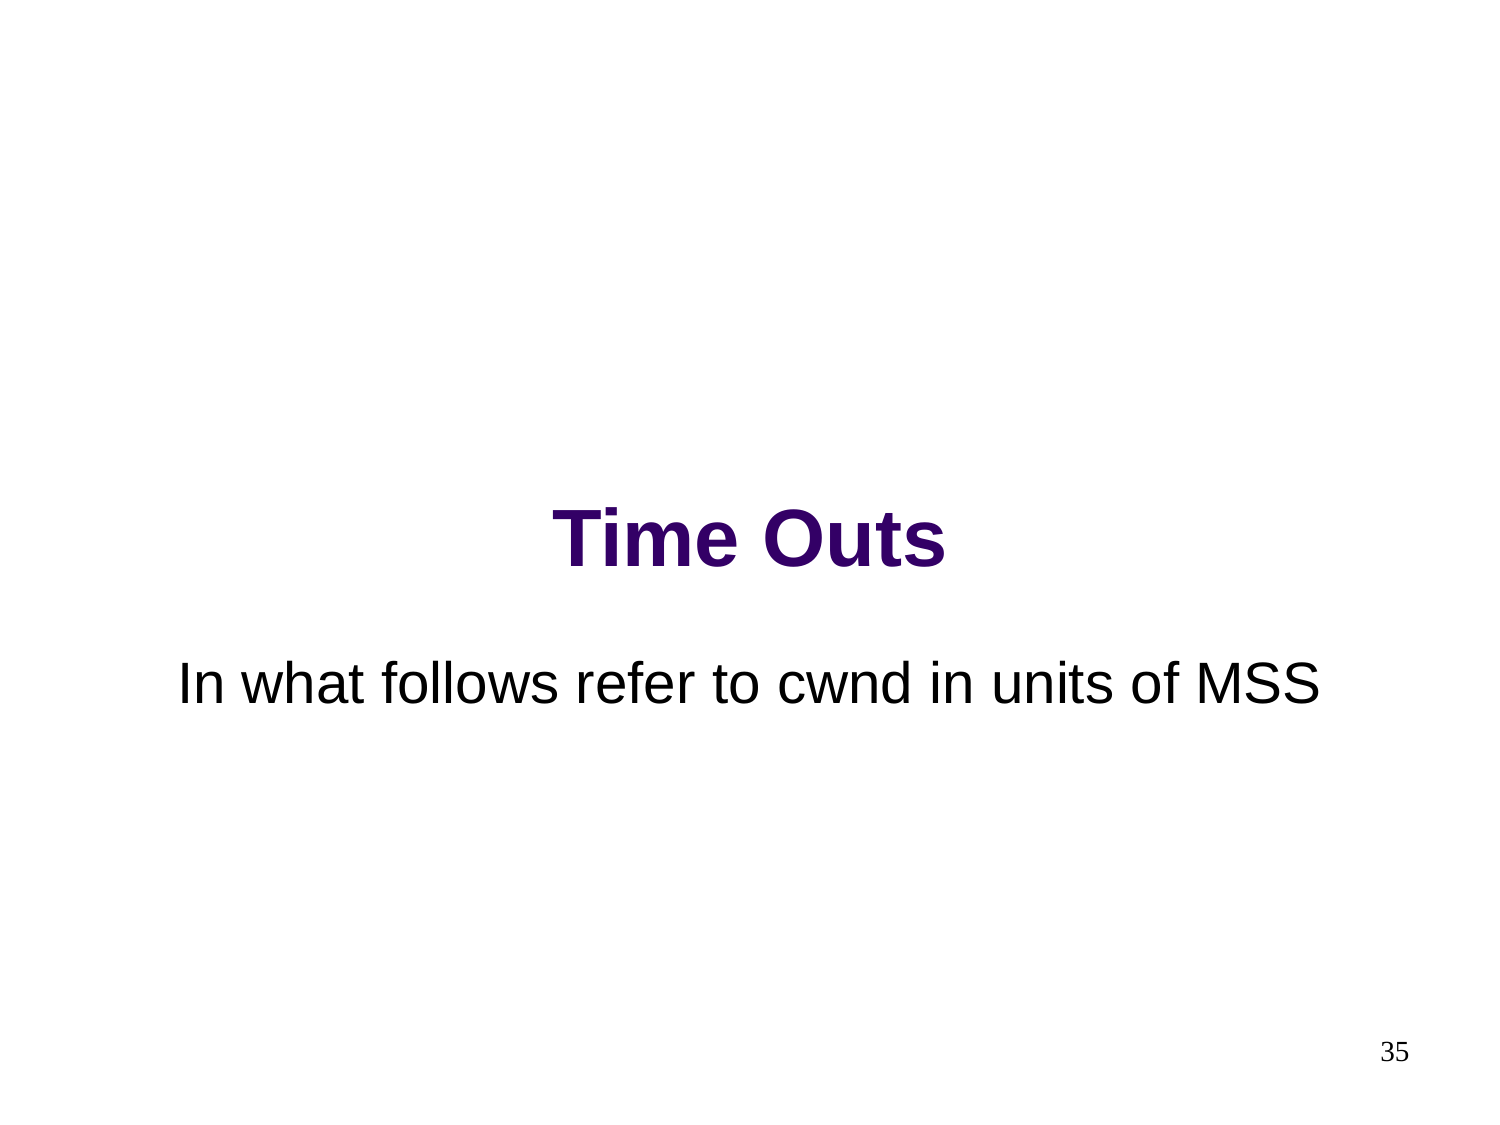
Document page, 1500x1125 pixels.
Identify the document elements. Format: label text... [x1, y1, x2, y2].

title Time Outs [0, 349, 1500, 591]
subtitle In what follows refer to cwnd in units of MSS [0, 637, 1500, 925]
slide_number 35 [1074, 1024, 1426, 1101]
